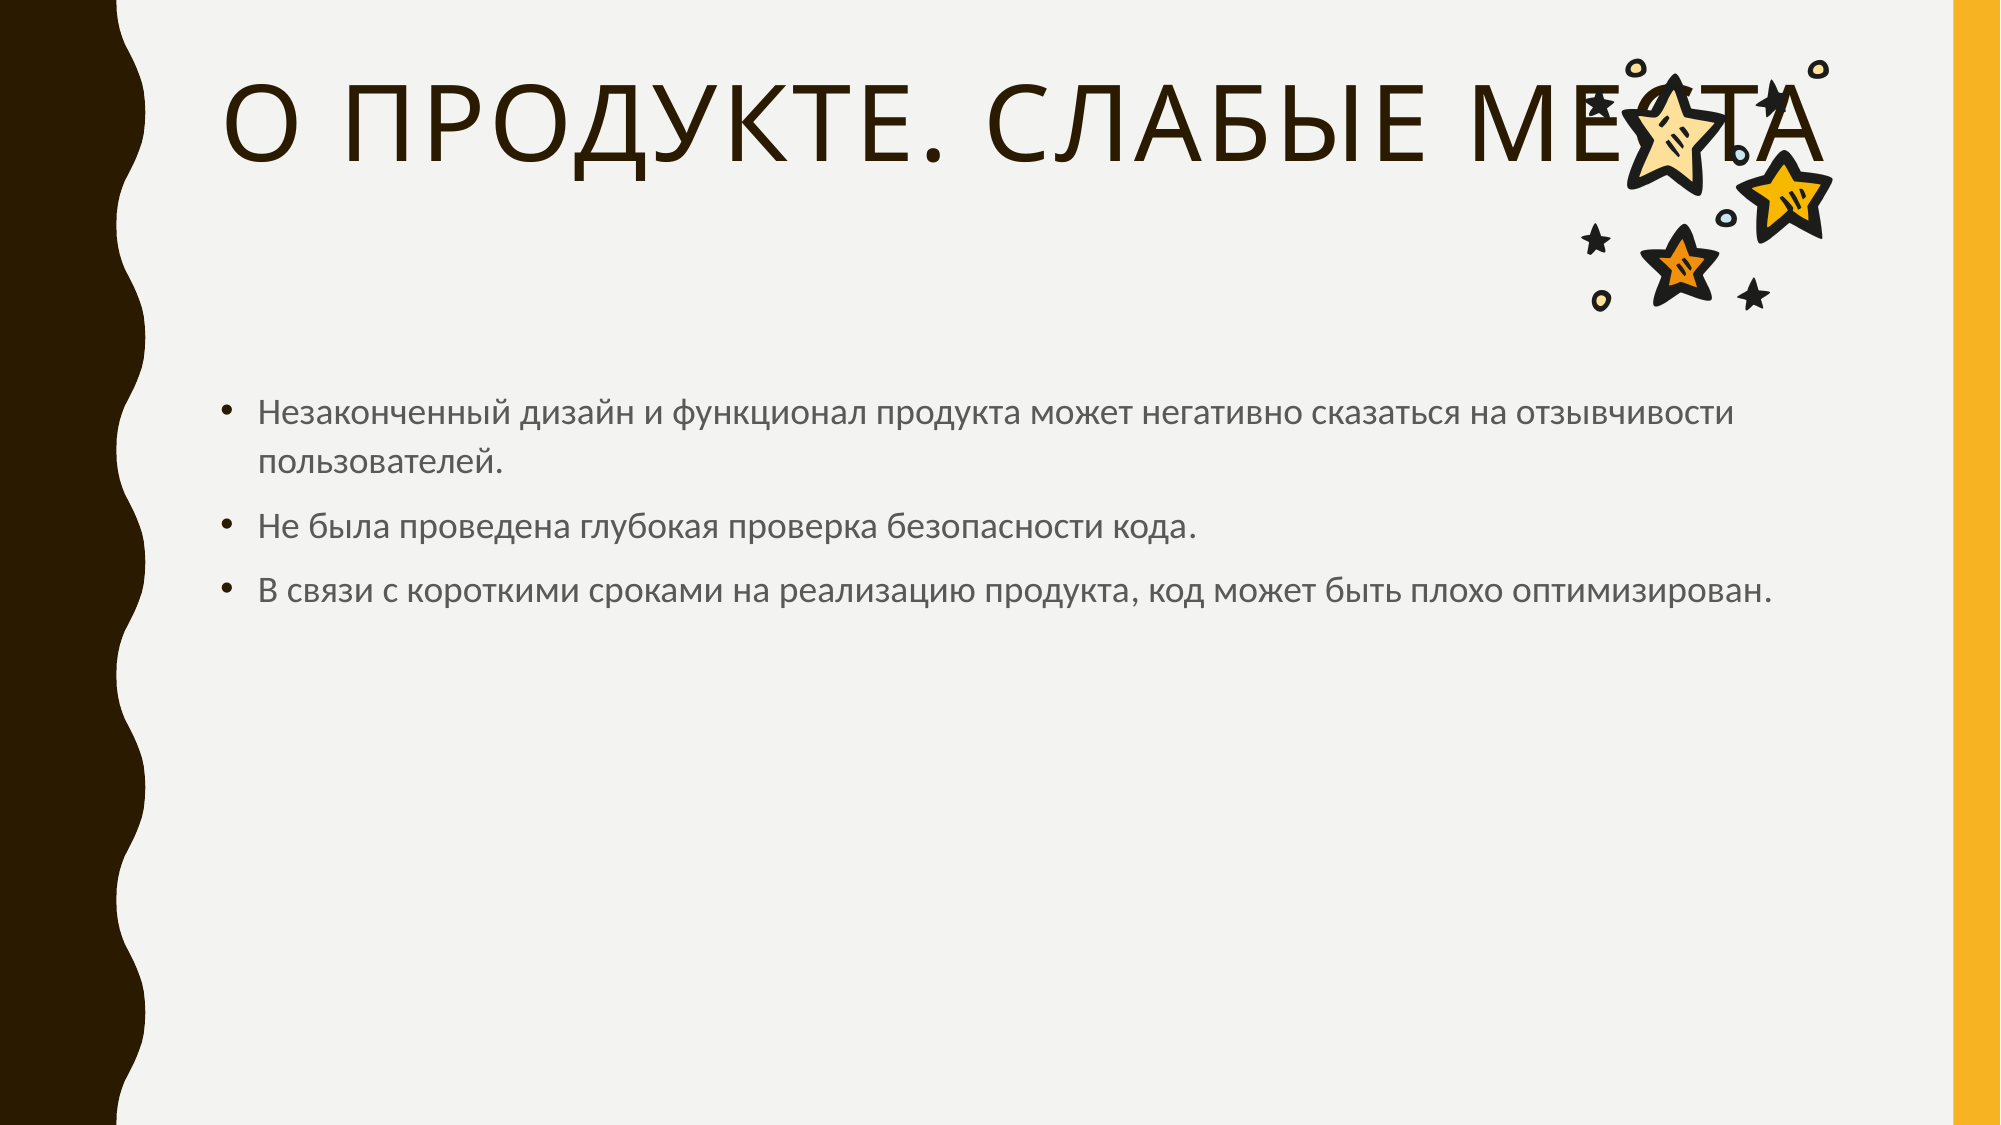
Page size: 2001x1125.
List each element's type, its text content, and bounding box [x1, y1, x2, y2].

picture [1538, 16, 1875, 354]
list Незаконченный дизайн и функционал продукта может негативно сказаться на отзывчивости пользователей. Не была проведена глубокая проверка безопасности кода. В связи с короткими сроками на реализацию продукта, код может быть плохо оптимизирован. [205, 375, 1875, 965]
title О продукте. слабые места [205, 62, 1538, 308]
